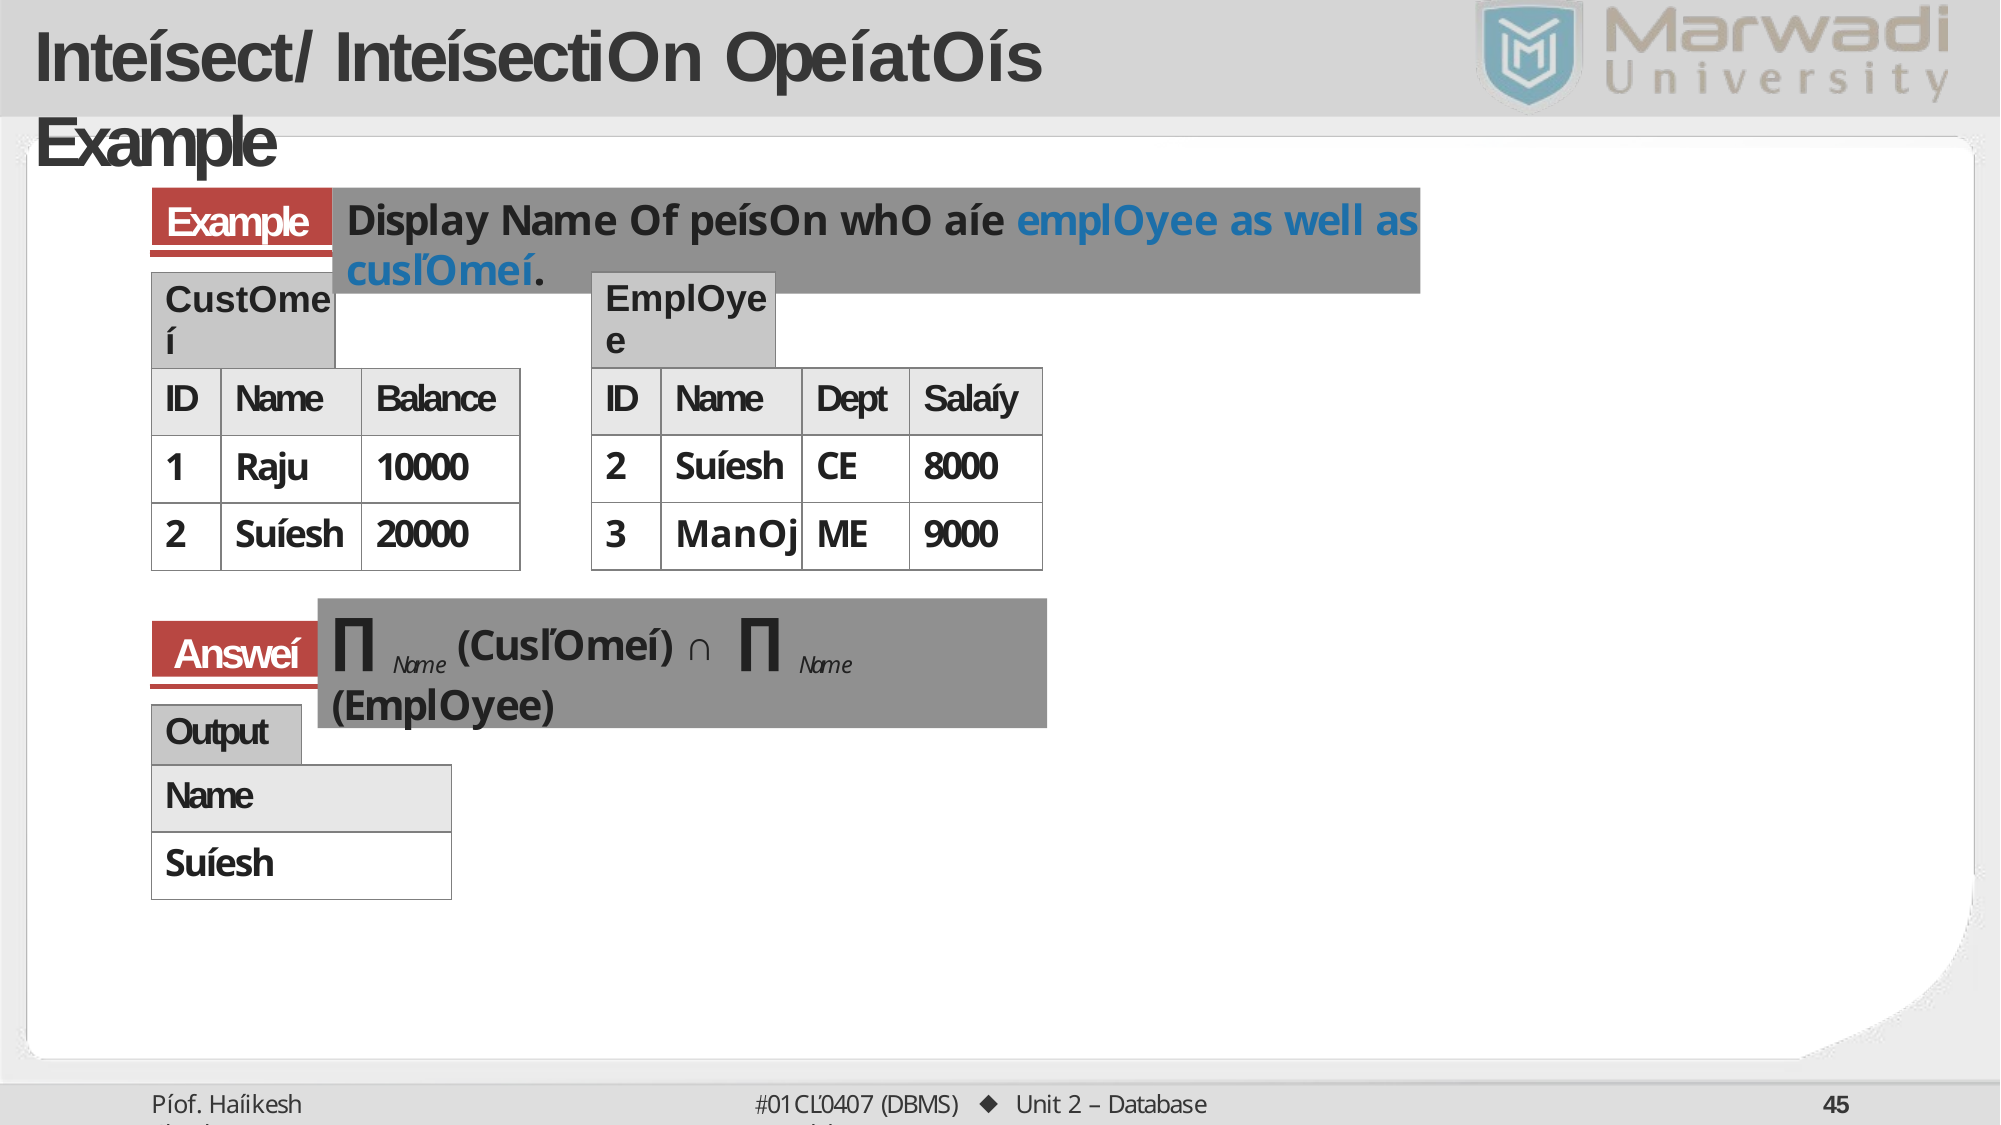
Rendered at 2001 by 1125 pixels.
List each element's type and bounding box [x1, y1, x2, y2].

slide_number [1816, 1087, 1855, 1125]
table_cell [222, 504, 361, 570]
title [32, 8, 1222, 199]
table_cell [803, 436, 909, 502]
table_cell [910, 503, 1042, 569]
table_cell [362, 436, 519, 502]
table_cell [910, 436, 1042, 502]
table_header [152, 706, 301, 764]
text_box [147, 187, 1421, 294]
table_cell [662, 503, 801, 569]
table_cell [152, 833, 451, 899]
table_cell [910, 369, 1042, 434]
table_cell [152, 369, 220, 435]
table_cell [592, 436, 660, 502]
table_cell [662, 436, 801, 502]
table_header [336, 294, 520, 368]
table_cell [803, 369, 909, 434]
table_header [302, 705, 451, 764]
picture [755, 1095, 765, 1114]
picture [0, 117, 2000, 1086]
slide_number [149, 1087, 383, 1125]
table_header [592, 273, 775, 367]
table_cell [592, 369, 660, 434]
table_cell [152, 766, 451, 831]
table_header [152, 273, 334, 368]
table_cell [662, 369, 801, 434]
footer [765, 1084, 1248, 1125]
table_header [776, 272, 1043, 367]
table_cell [592, 503, 660, 569]
table_cell [222, 369, 361, 435]
table_cell [803, 503, 909, 569]
text_box [149, 598, 1048, 729]
table_cell [152, 436, 220, 502]
text_box [0, 0, 2000, 117]
table_cell [362, 504, 519, 570]
table_cell [152, 504, 220, 570]
table_cell [362, 369, 519, 435]
table_cell [222, 436, 361, 502]
